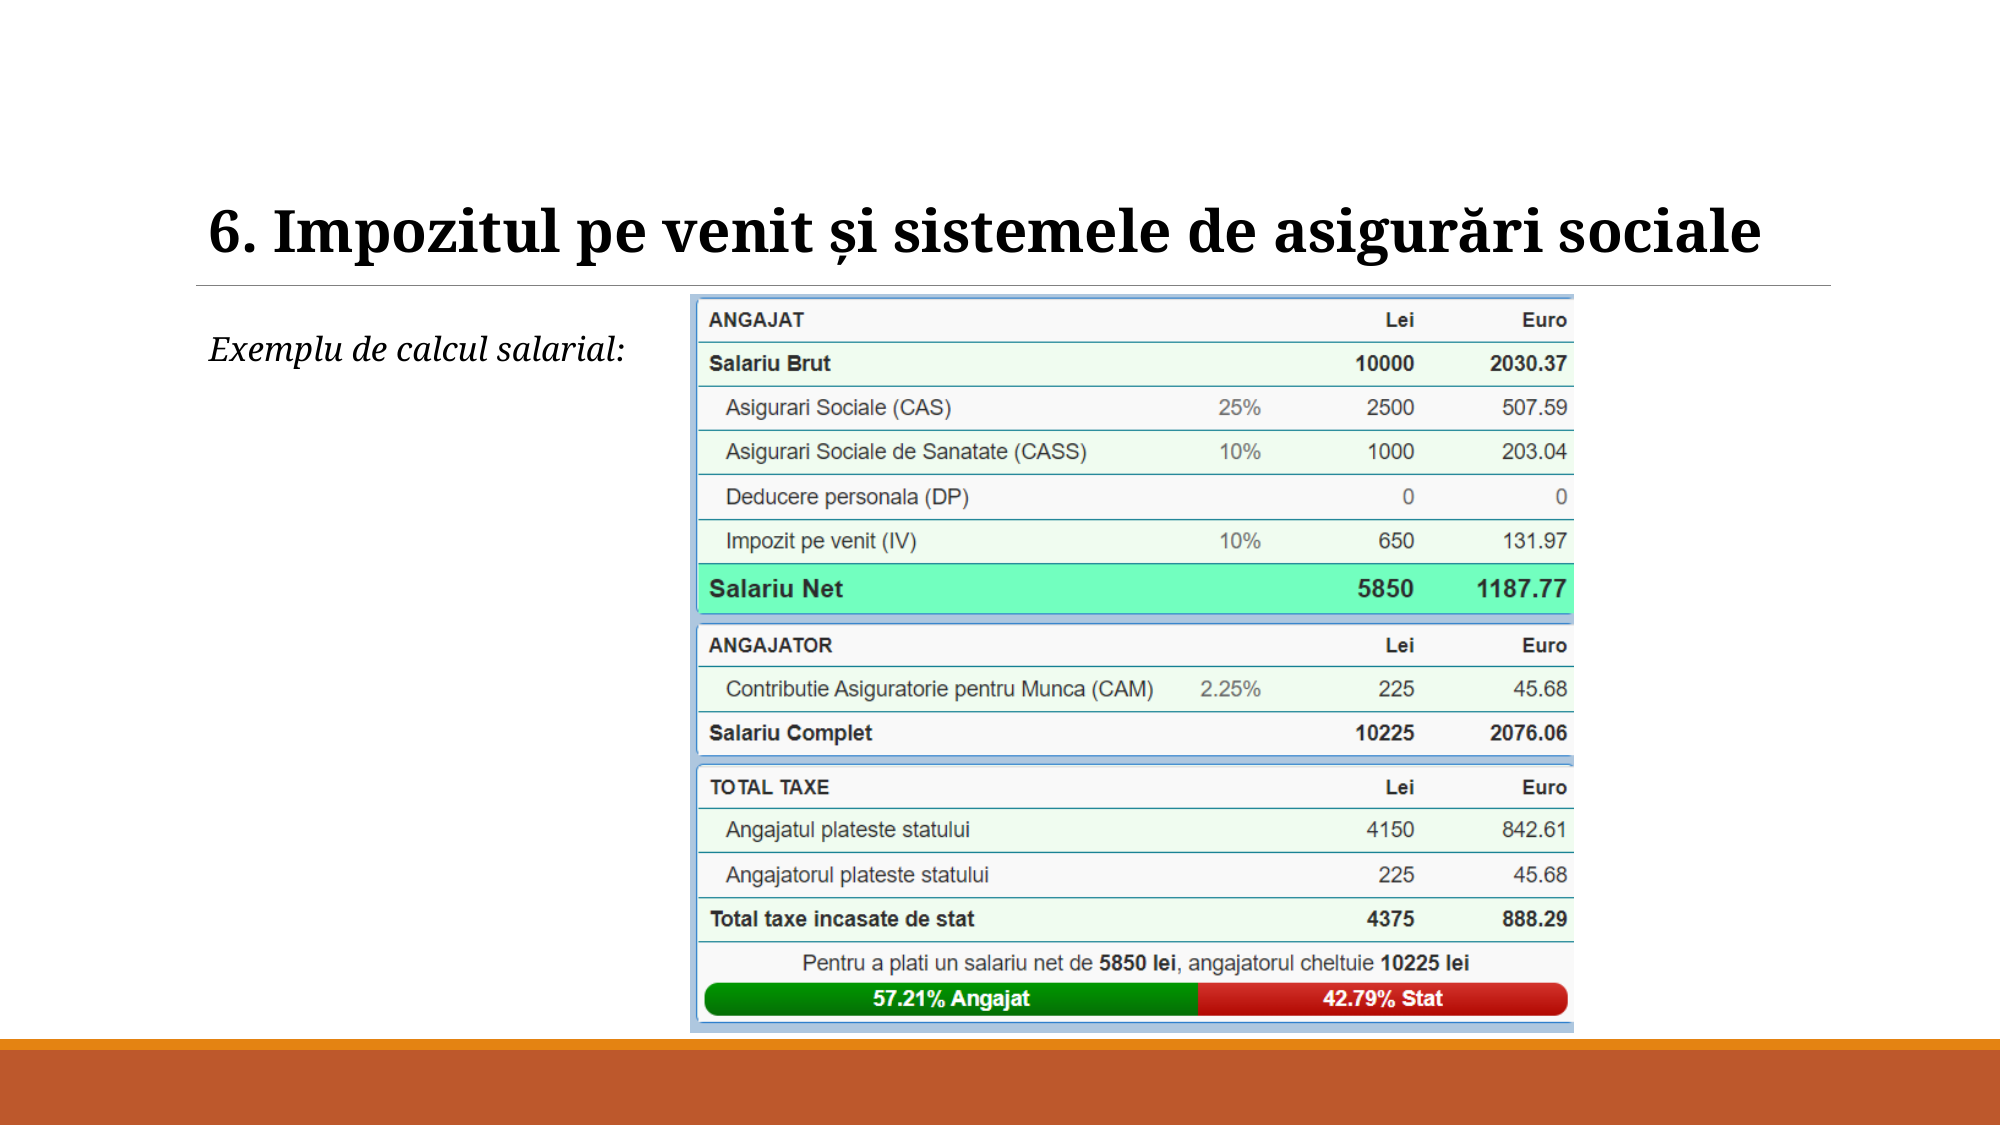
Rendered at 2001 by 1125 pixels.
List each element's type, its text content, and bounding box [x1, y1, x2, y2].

text_box Exemplu de calcul salarial: [194, 317, 687, 377]
picture [690, 293, 1575, 1034]
text_box 6. Impozitul pe venit și sistemele de asigurări sociale [194, 186, 1867, 272]
